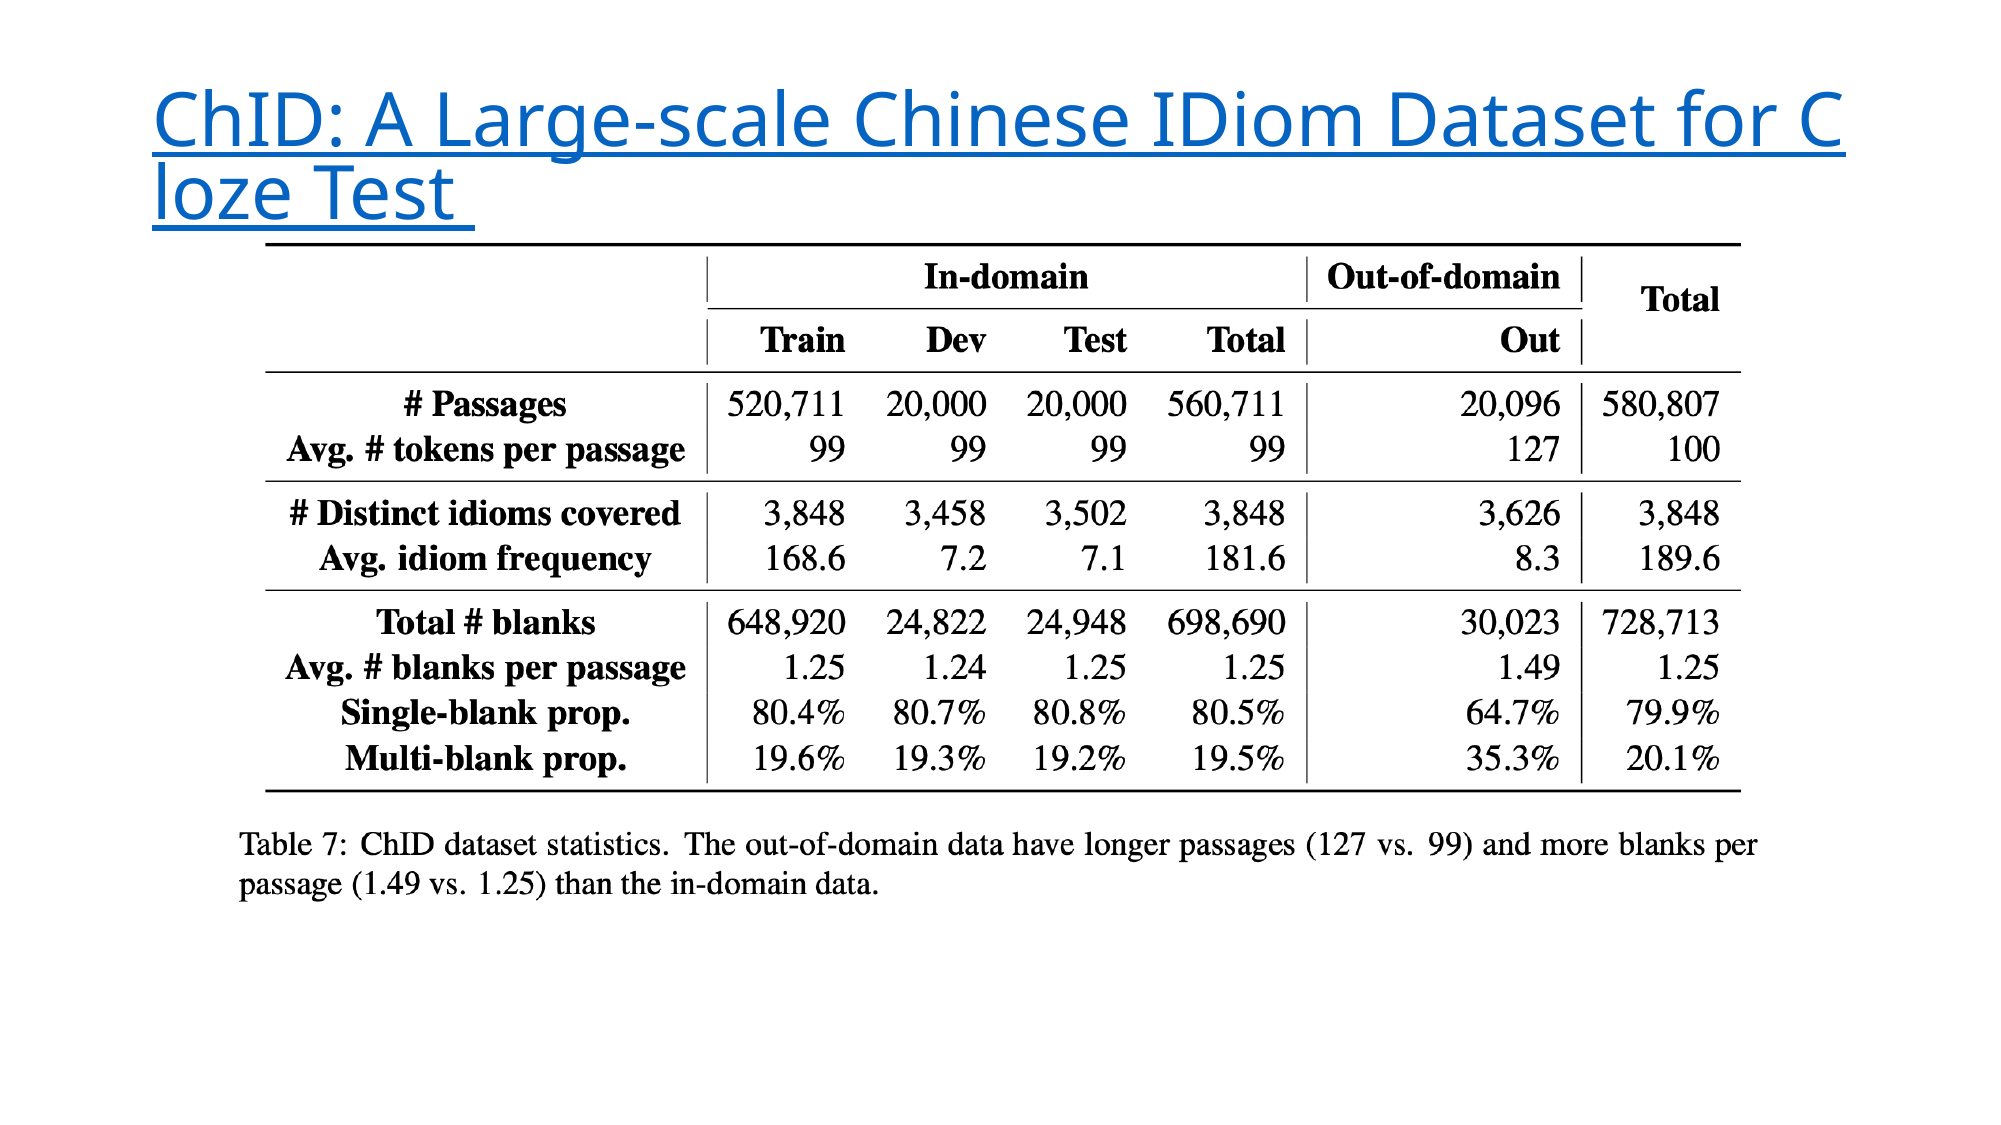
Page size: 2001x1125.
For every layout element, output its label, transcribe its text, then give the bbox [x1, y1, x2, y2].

picture [200, 205, 1799, 920]
title ChID: A Large-scale Chinese IDiom Dataset for Cloze Test [137, 59, 1863, 178]
